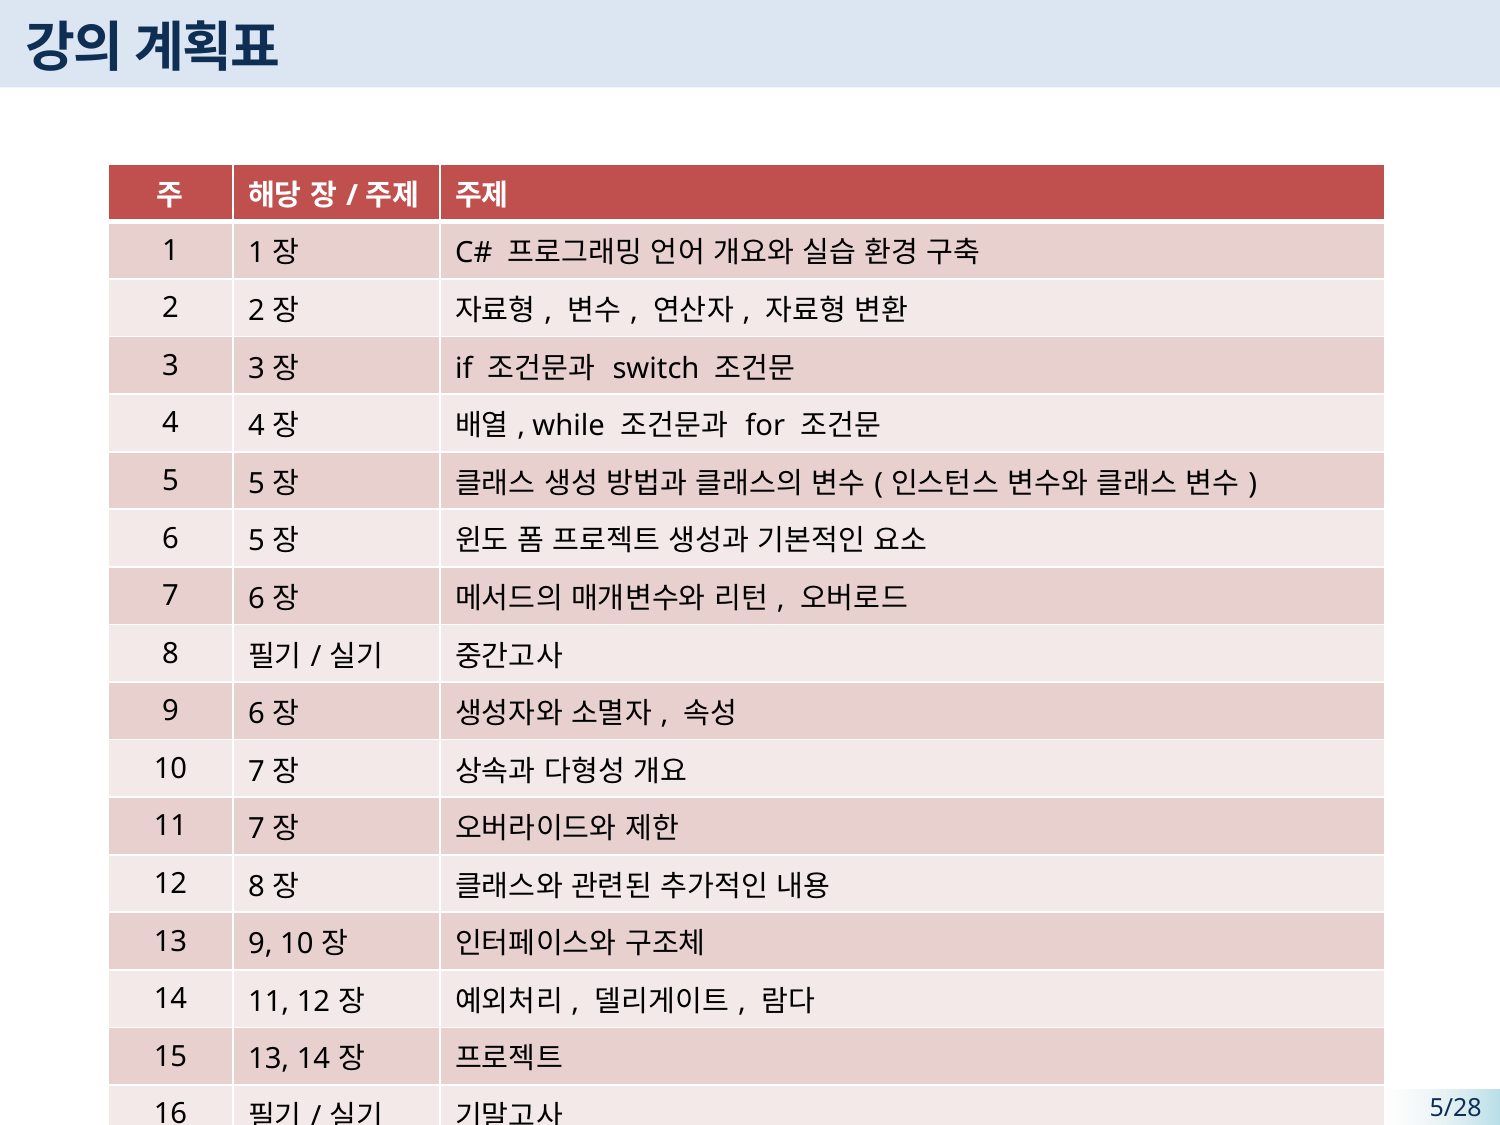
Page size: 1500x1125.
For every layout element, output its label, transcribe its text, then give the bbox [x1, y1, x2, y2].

table_cell 7 [109, 568, 232, 624]
table_cell 상속과 다형성 개요 [441, 740, 1384, 796]
table_cell 16 [109, 1086, 232, 1125]
table_header 주제 [441, 165, 1384, 219]
table_cell 2장 [234, 280, 439, 336]
table_header 주 [109, 165, 232, 219]
table_cell 6 [109, 510, 232, 566]
table_cell 1장 [234, 224, 439, 278]
table_cell 클래스와 관련된 추가적인 내용 [441, 856, 1384, 911]
table_cell 생성자와 소멸자, 속성 [441, 683, 1384, 739]
table_cell 기말고사 [441, 1086, 1384, 1125]
table_cell 프로젝트 [441, 1028, 1384, 1084]
table_cell 클래스 생성 방법과 클래스의 변수(인스턴스 변수와 클래스 변수) [441, 453, 1384, 508]
table_cell 필기/실기 [234, 1086, 439, 1125]
table_cell 2 [109, 280, 232, 336]
table_cell 6장 [234, 568, 439, 624]
table_cell 1 [109, 224, 232, 278]
table_cell 8장 [234, 856, 439, 911]
table_cell 4장 [234, 395, 439, 451]
table_cell 4 [109, 395, 232, 451]
table_cell 11 [109, 798, 232, 854]
table_cell 필기/실기 [234, 625, 439, 681]
table_cell if 조건문과 switch 조건문 [441, 337, 1384, 393]
table_cell 5장 [234, 510, 439, 566]
table_cell 3장 [234, 337, 439, 393]
table_cell 8 [109, 625, 232, 681]
table_cell 5 [109, 453, 232, 508]
title 강의 계획표 [10, 5, 1288, 84]
table_cell 7장 [234, 740, 439, 796]
table_cell 9 [109, 683, 232, 739]
table_cell 9, 10장 [234, 913, 439, 969]
table_cell 12 [109, 856, 232, 911]
table_cell 윈도 폼 프로젝트 생성과 기본적인 요소 [441, 510, 1384, 566]
table_cell 13 [109, 913, 232, 969]
table_cell 7장 [234, 798, 439, 854]
table_cell 인터페이스와 구조체 [441, 913, 1384, 969]
table_cell 14 [109, 971, 232, 1027]
table_cell 15 [109, 1028, 232, 1084]
table_cell 자료형, 변수, 연산자, 자료형 변환 [441, 280, 1384, 336]
table_cell C# 프로그래밍 언어 개요와 실습 환경 구축 [441, 224, 1384, 278]
table_cell 배열, while 조건문과 for 조건문 [441, 395, 1384, 451]
table_cell 11, 12장 [234, 971, 439, 1027]
table_cell 5장 [234, 453, 439, 508]
table_cell 10 [109, 740, 232, 796]
table_header 해당 장/주제 [234, 165, 439, 219]
table_cell 3 [109, 337, 232, 393]
table_cell 예외처리, 델리게이트, 람다 [441, 971, 1384, 1027]
table_cell 오버라이드와 제한 [441, 798, 1384, 854]
table_cell 13, 14장 [234, 1028, 439, 1084]
table_cell 메서드의 매개변수와 리턴, 오버로드 [441, 568, 1384, 624]
table_cell 중간고사 [441, 625, 1384, 681]
table_cell 6장 [234, 683, 439, 739]
